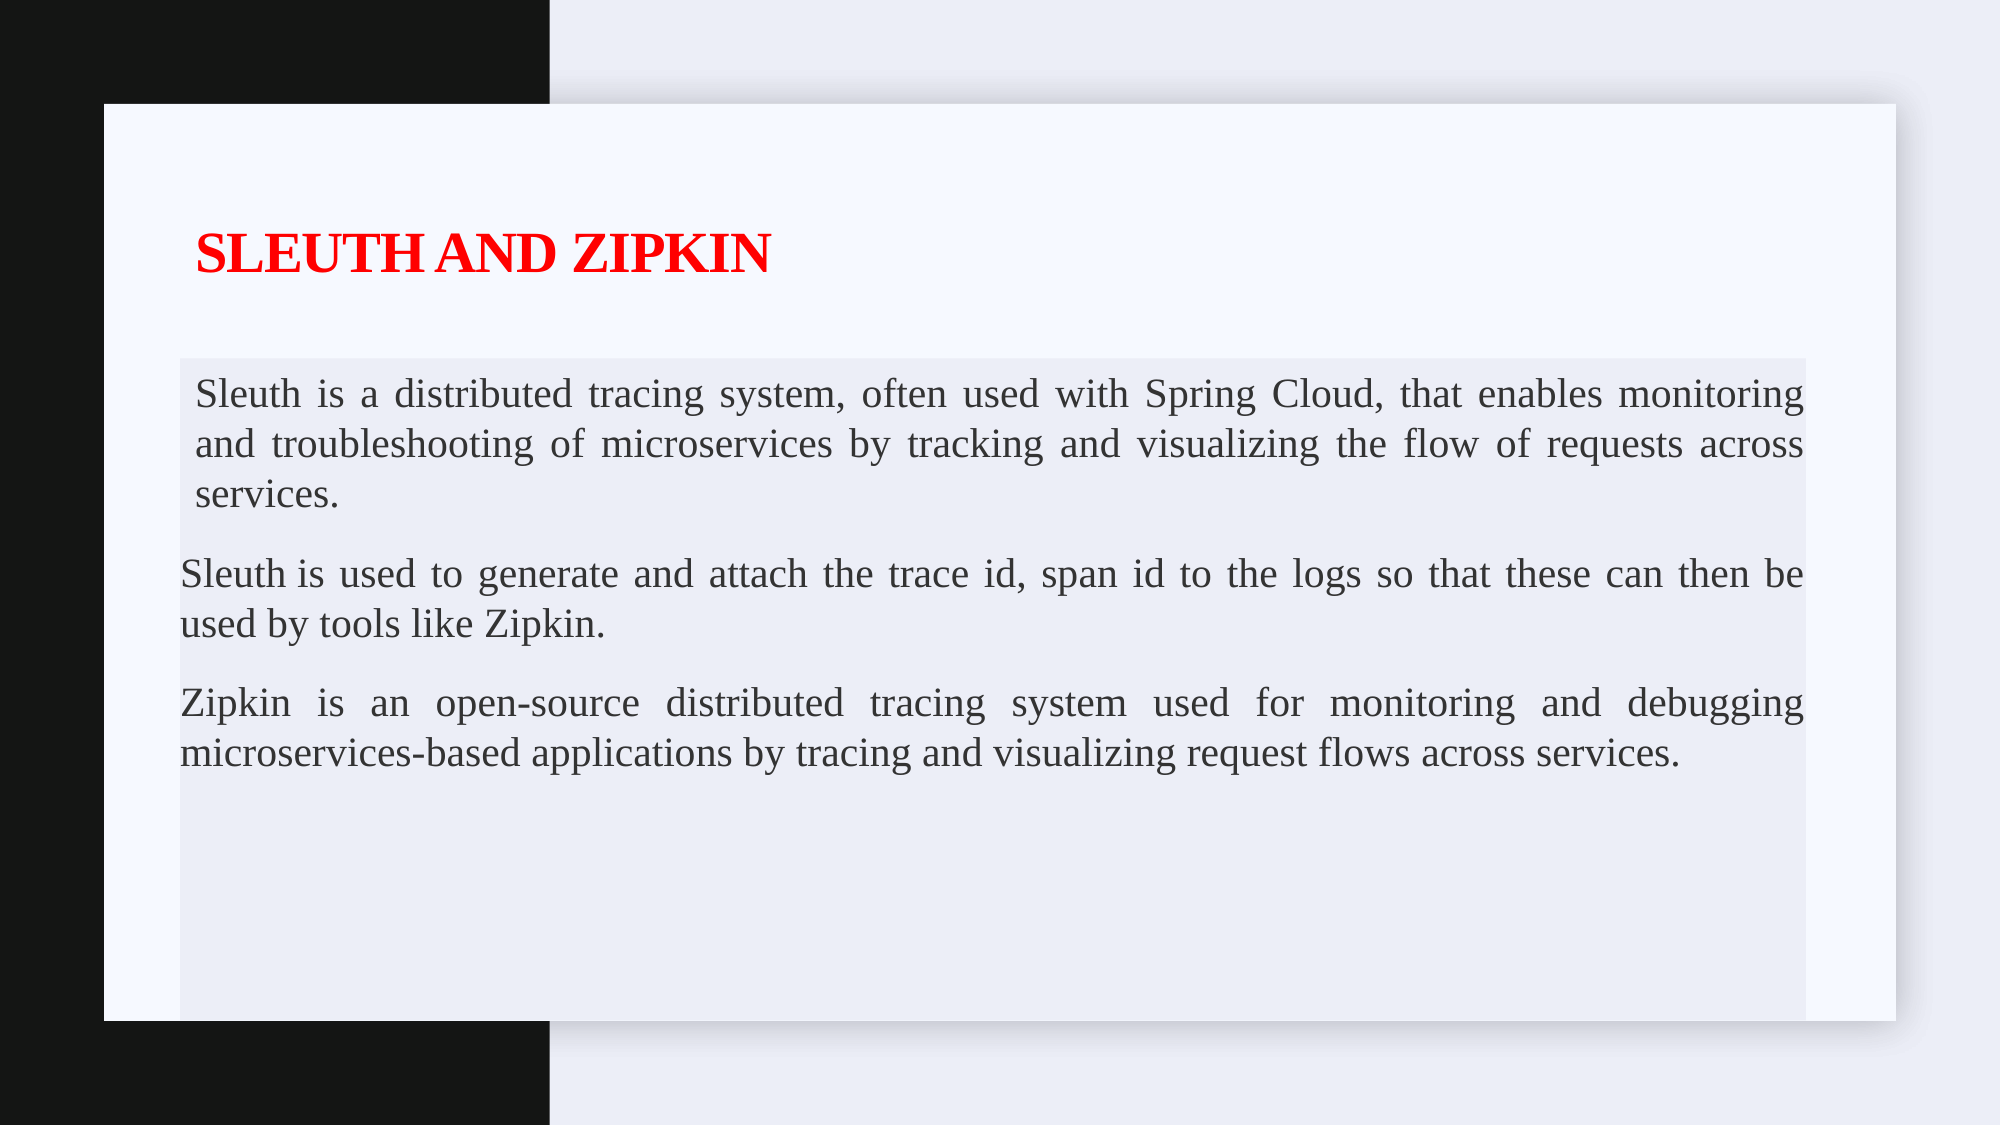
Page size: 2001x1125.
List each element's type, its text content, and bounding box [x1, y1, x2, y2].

title Sleuth and zipkin [180, 148, 1830, 359]
list Sleuth is a distributed tracing system, often used with Spring Cloud, that enables monitoring and troubleshooting of microservices by tracking and visualizing the flow of requests across services. Sleuth is used to generate and attach the trace id, span id to the logs so that these can then be used by tools like Zipkin. Zipkin is an open-source distributed tracing system used for monitoring and debugging microservices-based applications by tracing and visualizing request flows across services. [180, 359, 1806, 1021]
